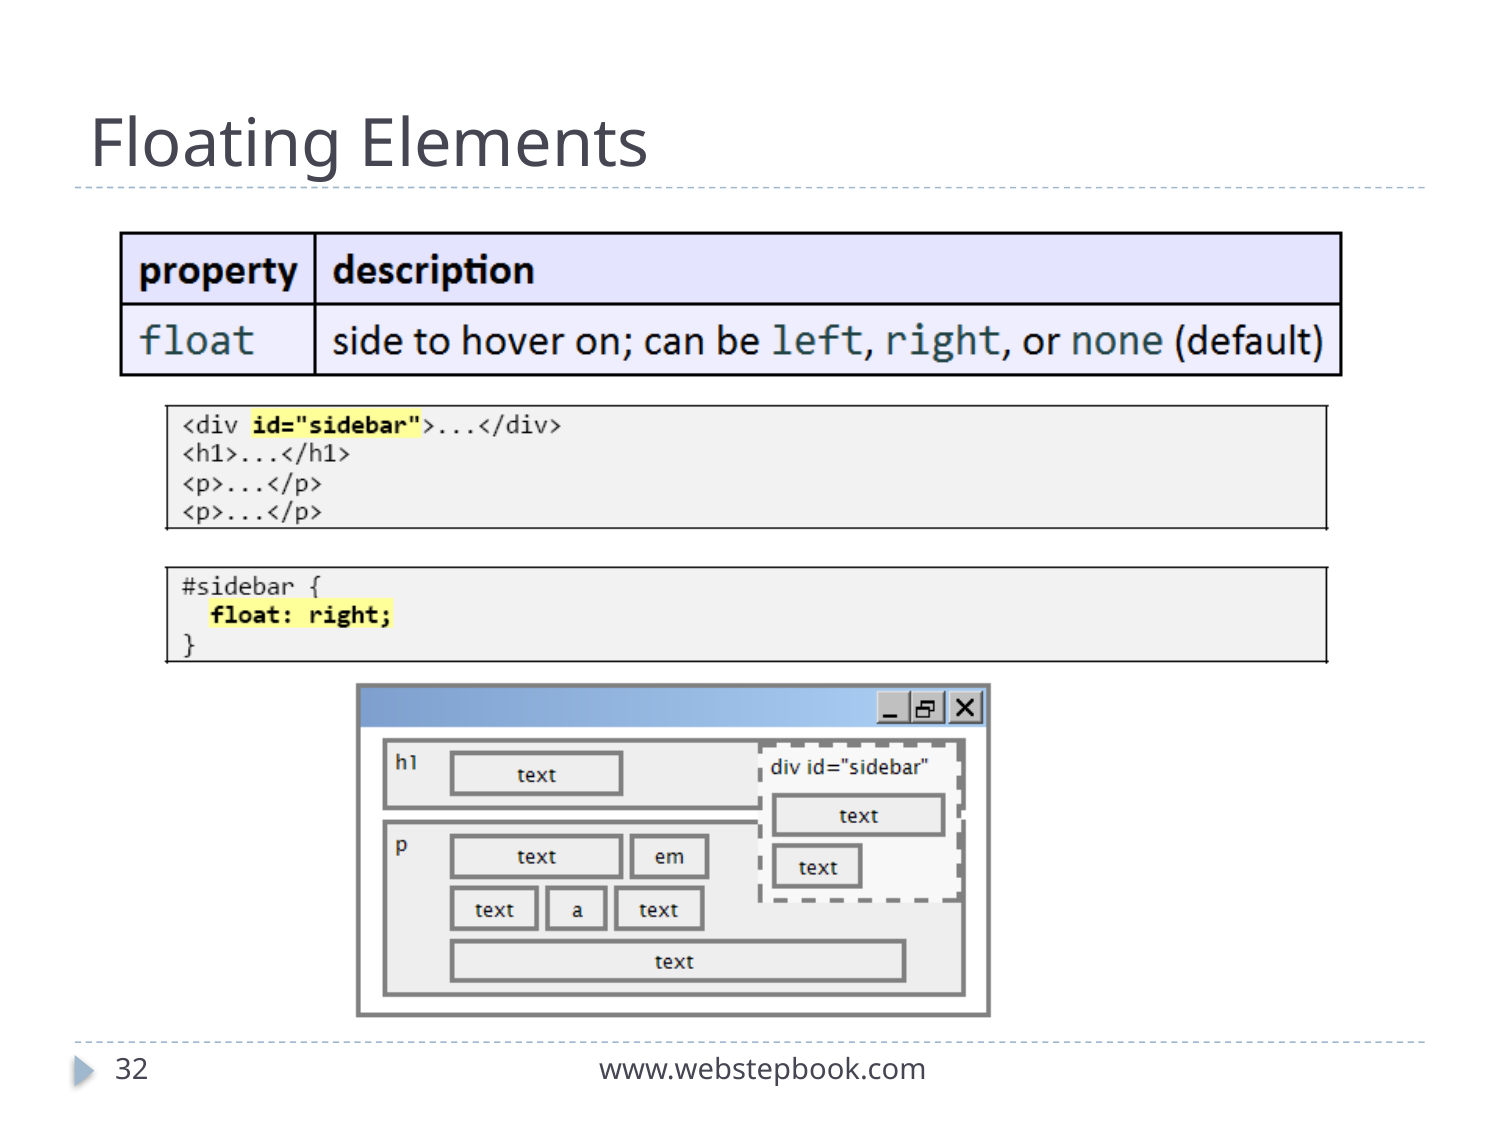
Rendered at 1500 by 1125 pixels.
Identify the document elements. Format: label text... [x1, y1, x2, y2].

picture [162, 399, 1340, 1027]
title Floating Elements [75, 24, 1425, 188]
picture [112, 224, 1349, 383]
footer www.webstepbook.com [475, 1042, 1051, 1103]
slide_number 32 [100, 1042, 426, 1103]
